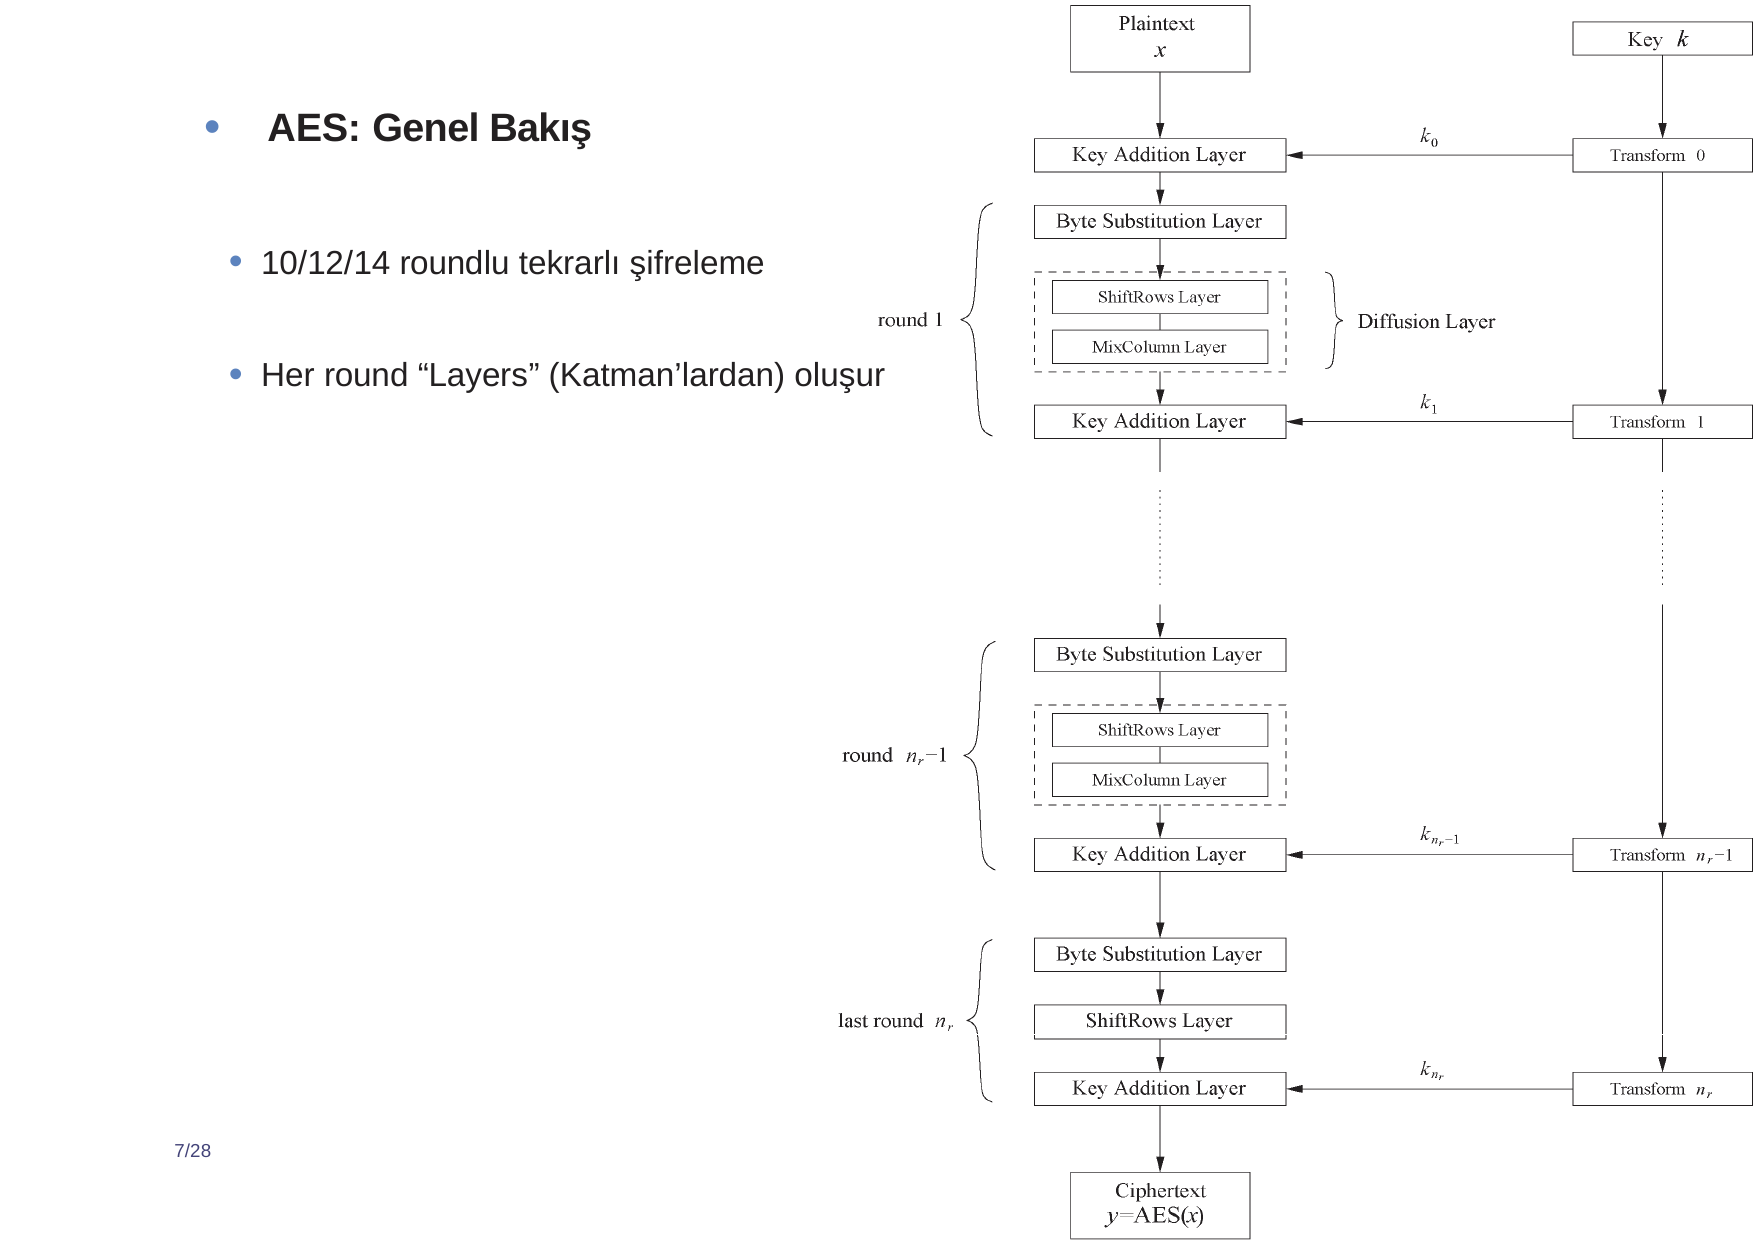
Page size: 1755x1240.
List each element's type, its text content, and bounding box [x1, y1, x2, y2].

text_box 10/12/14 roundlu tekrarlı şifreleme Her round “Layers” (Katman’lardan) oluşur [227, 240, 890, 411]
text_box [838, 0, 1755, 1240]
text_box AES: Genel Bakış [202, 102, 640, 161]
slide_number 7/28 [170, 1139, 224, 1164]
